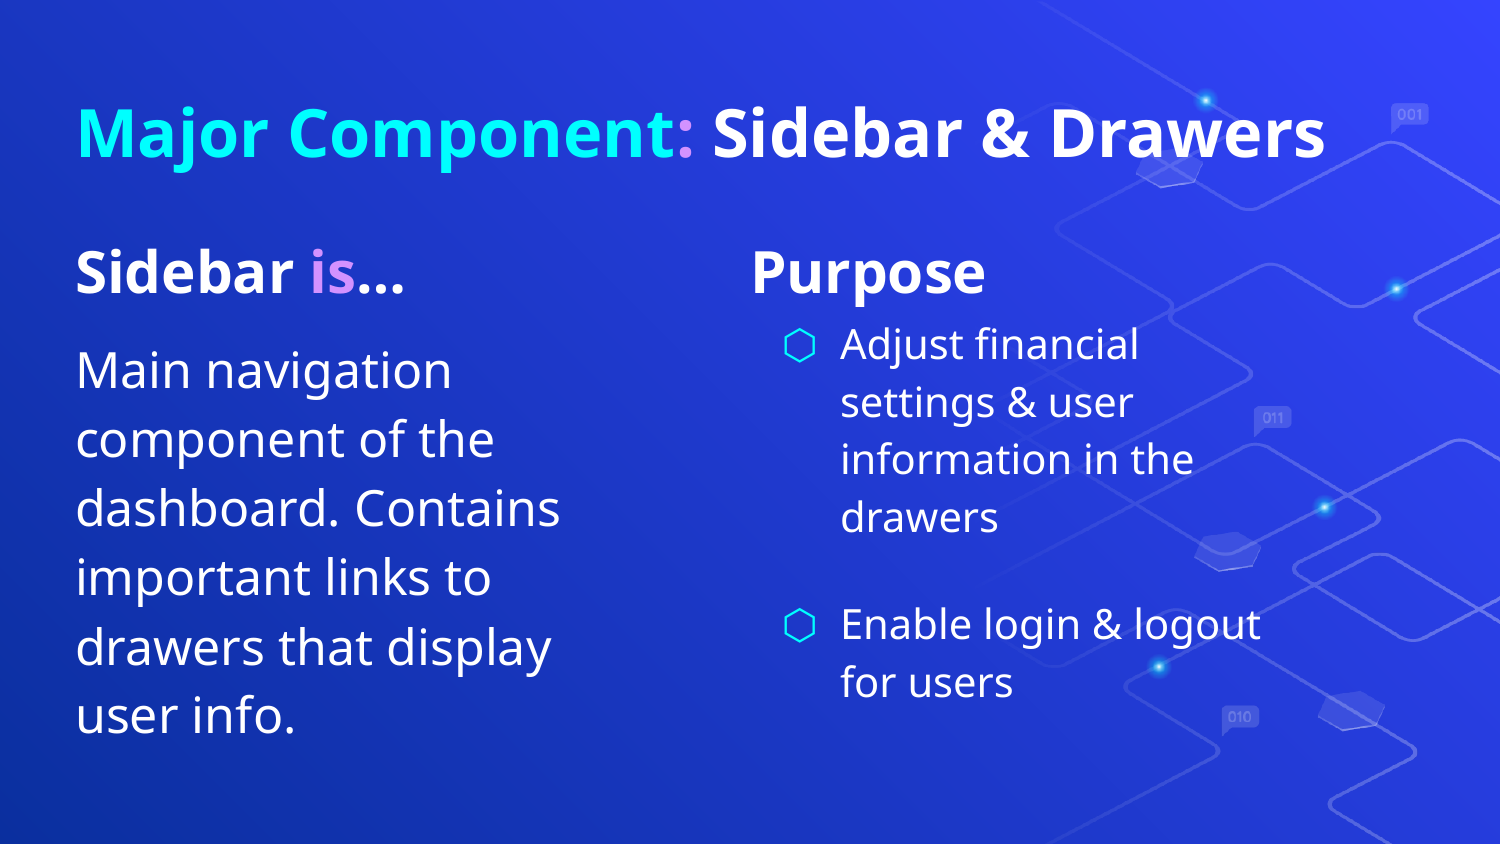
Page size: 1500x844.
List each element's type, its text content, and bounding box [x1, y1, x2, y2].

text_box Sidebar is… [74, 224, 606, 306]
list Main navigation component of the dashboard. Contains important links to drawers that display user info. [75, 315, 645, 825]
title Major Component: Sidebar & Drawers [75, 30, 1371, 171]
list Adjust financial settings & user information in the drawers Enable login & logout for users [750, 295, 1320, 806]
text_box Purpose [749, 224, 1369, 492]
picture [0, 0, 1500, 844]
